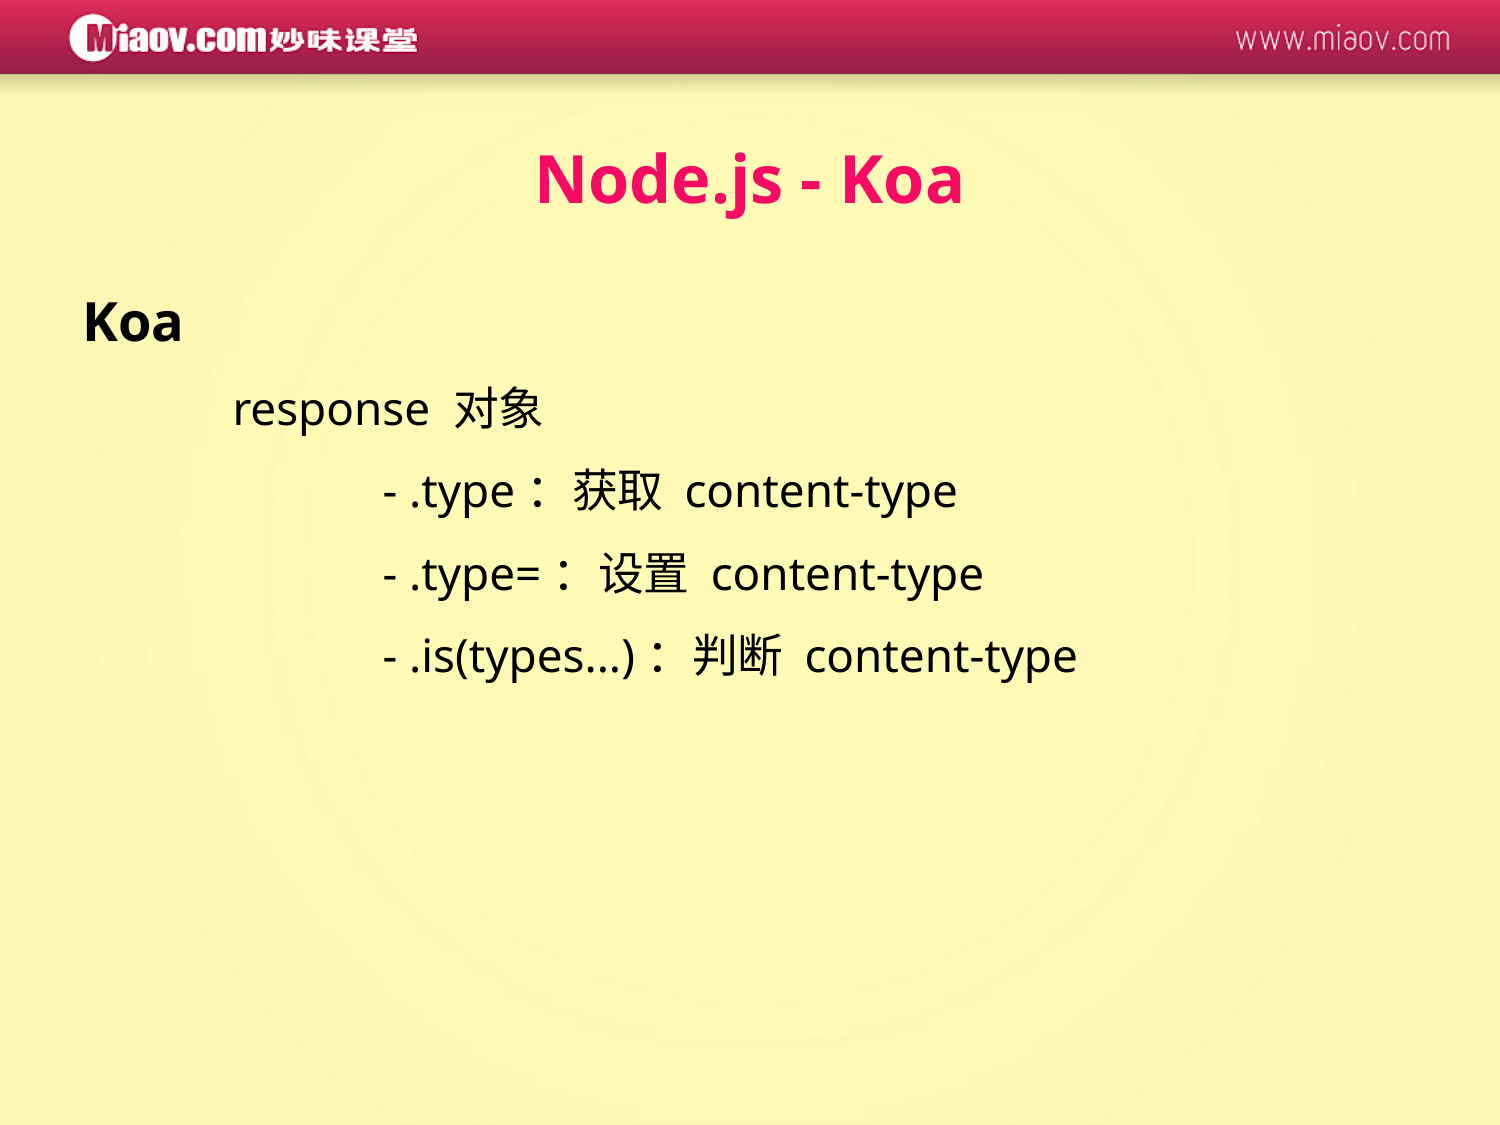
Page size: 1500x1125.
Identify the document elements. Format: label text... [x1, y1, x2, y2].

title Node.js - Koa [74, 82, 1426, 272]
text_box Koa response 对象 - .type：获取 content-type - .type=：设置 content-type - .is(types...)：判断 content-type [74, 247, 1400, 855]
picture [0, 0, 1500, 1125]
